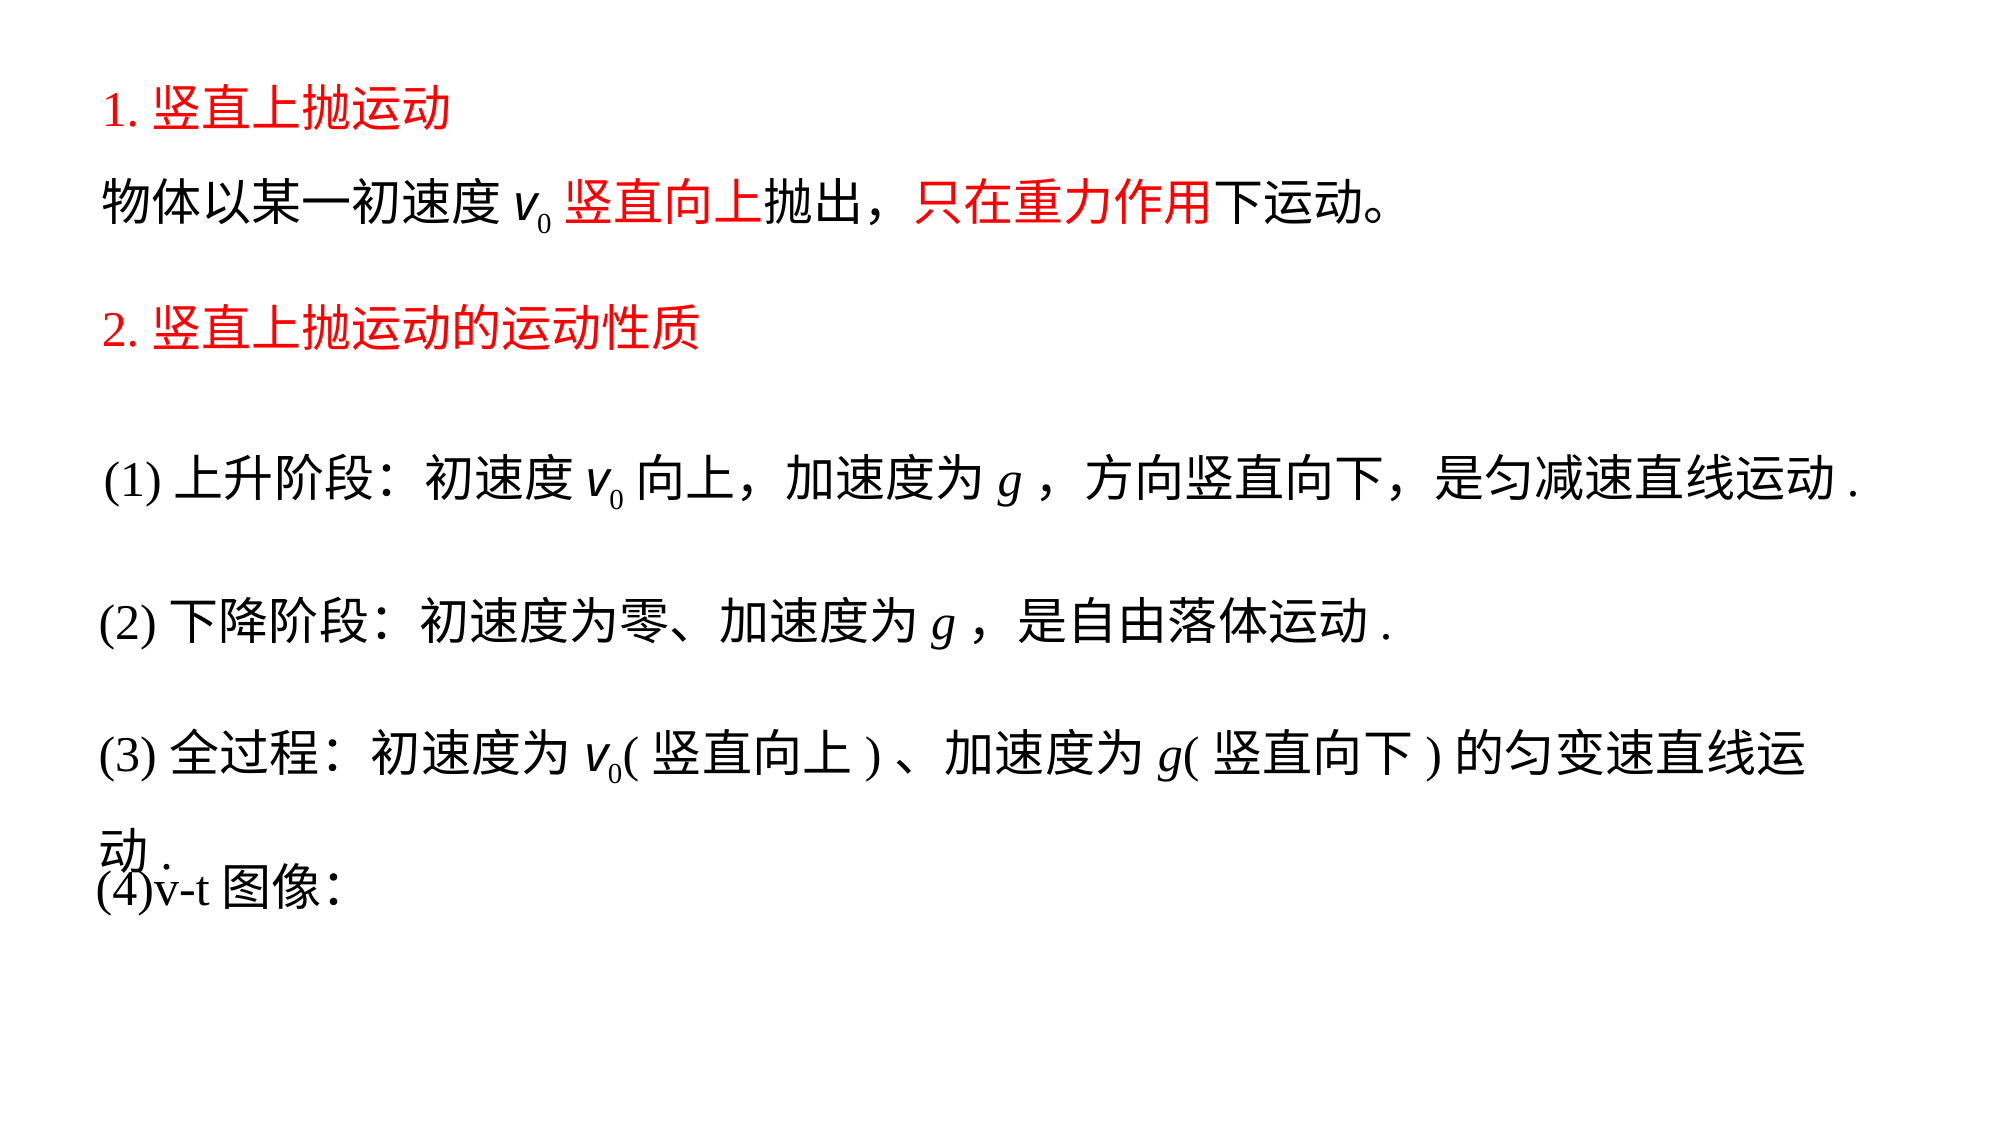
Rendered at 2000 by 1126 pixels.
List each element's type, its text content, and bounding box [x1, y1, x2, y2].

text_box (2)下降阶段：初速度为零、加速度为g，是自由落体运动. [78, 549, 1969, 660]
text_box 2.竖直上抛运动的运动性质 [81, 256, 1972, 366]
text_box (4)v-t图像： [75, 815, 433, 926]
text_box 1.竖直上抛运动 物体以某一初速度v0竖直向上抛出，只在重力作用下运动。 [81, 36, 1972, 249]
text_box (1)上升阶段：初速度v0向上，加速度为g，方向竖直向下，是匀减速直线运动. [83, 402, 1974, 525]
text_box (3)全过程：初速度为v0(竖直向上)、加速度为g(竖直向下)的匀变速直线运动. [78, 676, 1827, 890]
